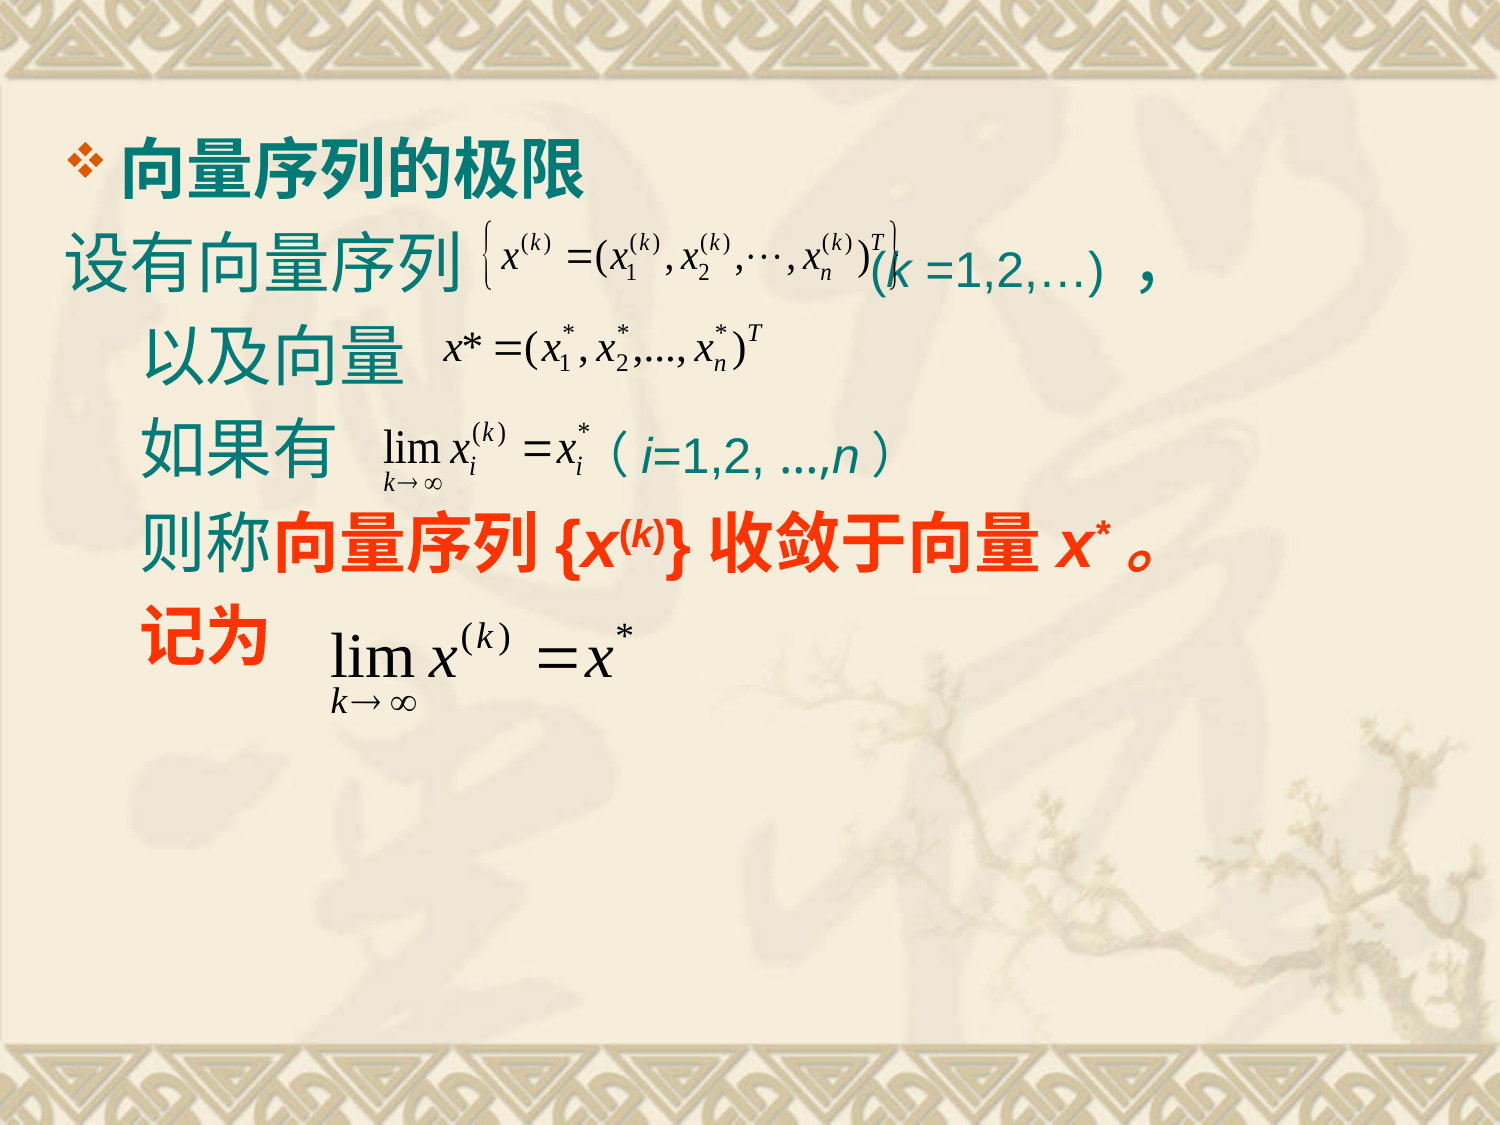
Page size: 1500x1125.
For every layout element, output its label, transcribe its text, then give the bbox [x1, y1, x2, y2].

list 向量序列的极限 设有向量序列 (k =1,2,…) ， 以及向量 如果有 （i=1,2, …,n） 则称向量序列{x(k)}收敛于向量x*。 记为 [48, 119, 1399, 687]
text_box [376, 410, 597, 504]
picture [0, 0, 1500, 1125]
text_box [320, 607, 644, 731]
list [434, 313, 772, 383]
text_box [478, 219, 913, 298]
